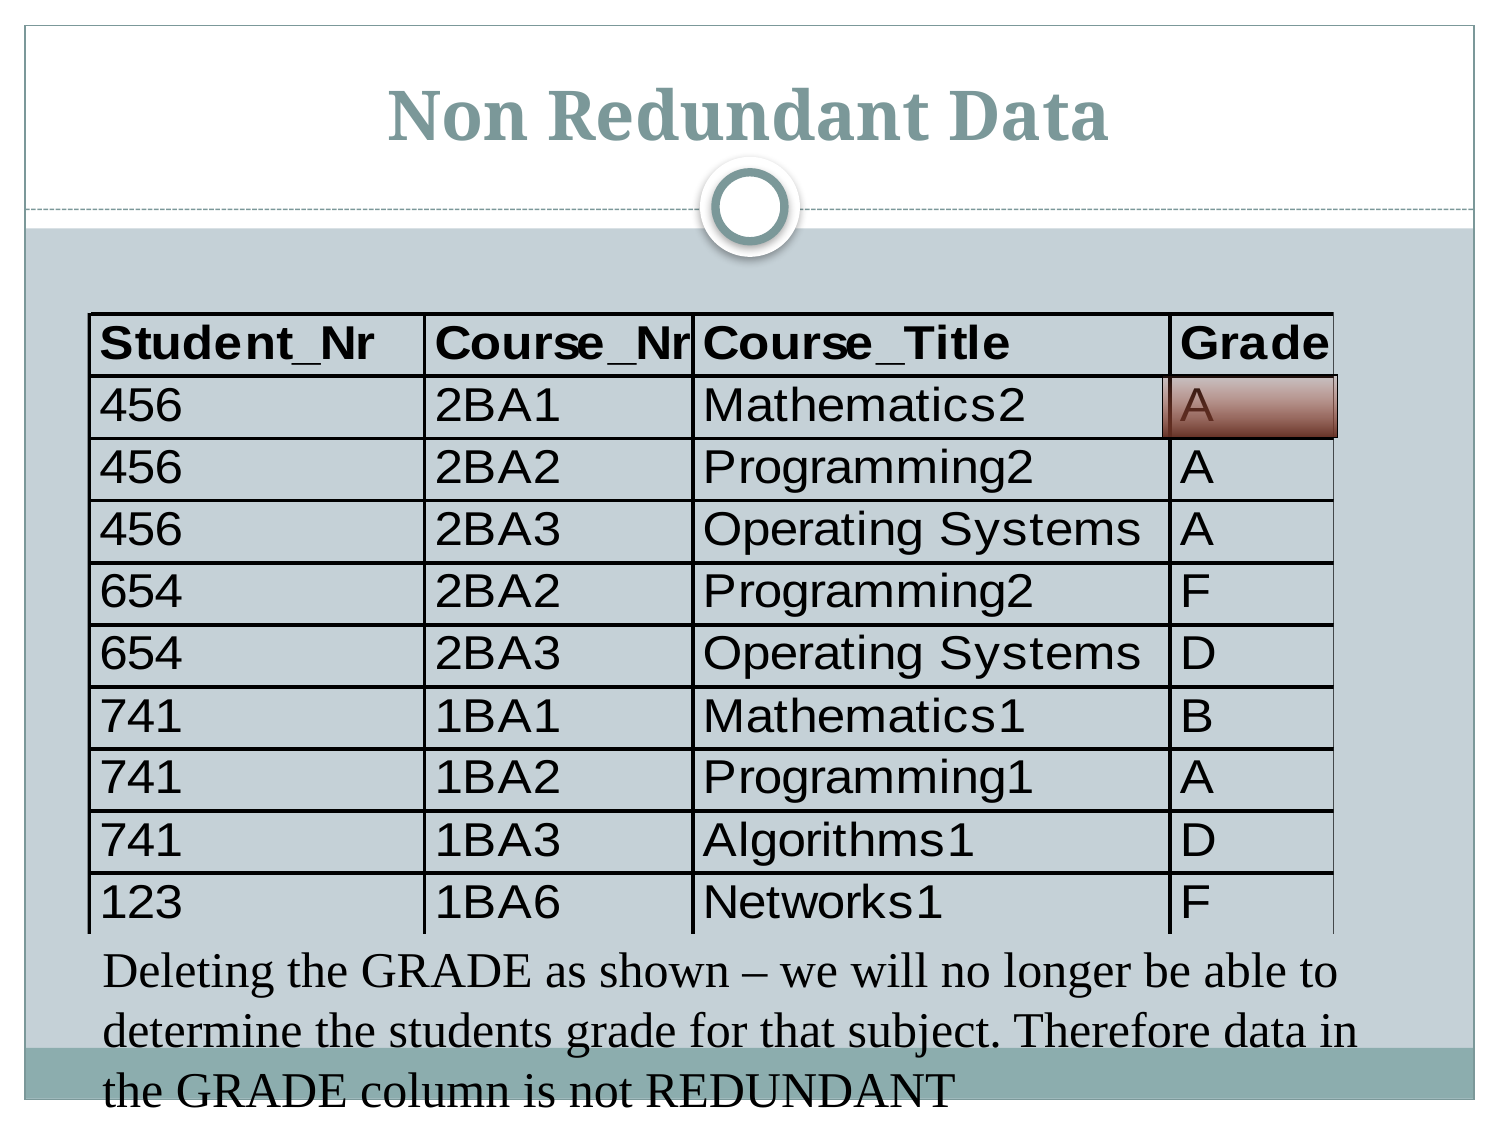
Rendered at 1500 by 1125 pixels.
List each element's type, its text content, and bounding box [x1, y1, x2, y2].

title Non Redundant Data [49, 37, 1450, 162]
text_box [87, 312, 1338, 938]
text_box Deleting the GRADE as shown – we will no longer be able to determine the students grade for that subject. Therefore data in the GRADE column is not REDUNDANT [87, 930, 1388, 1125]
